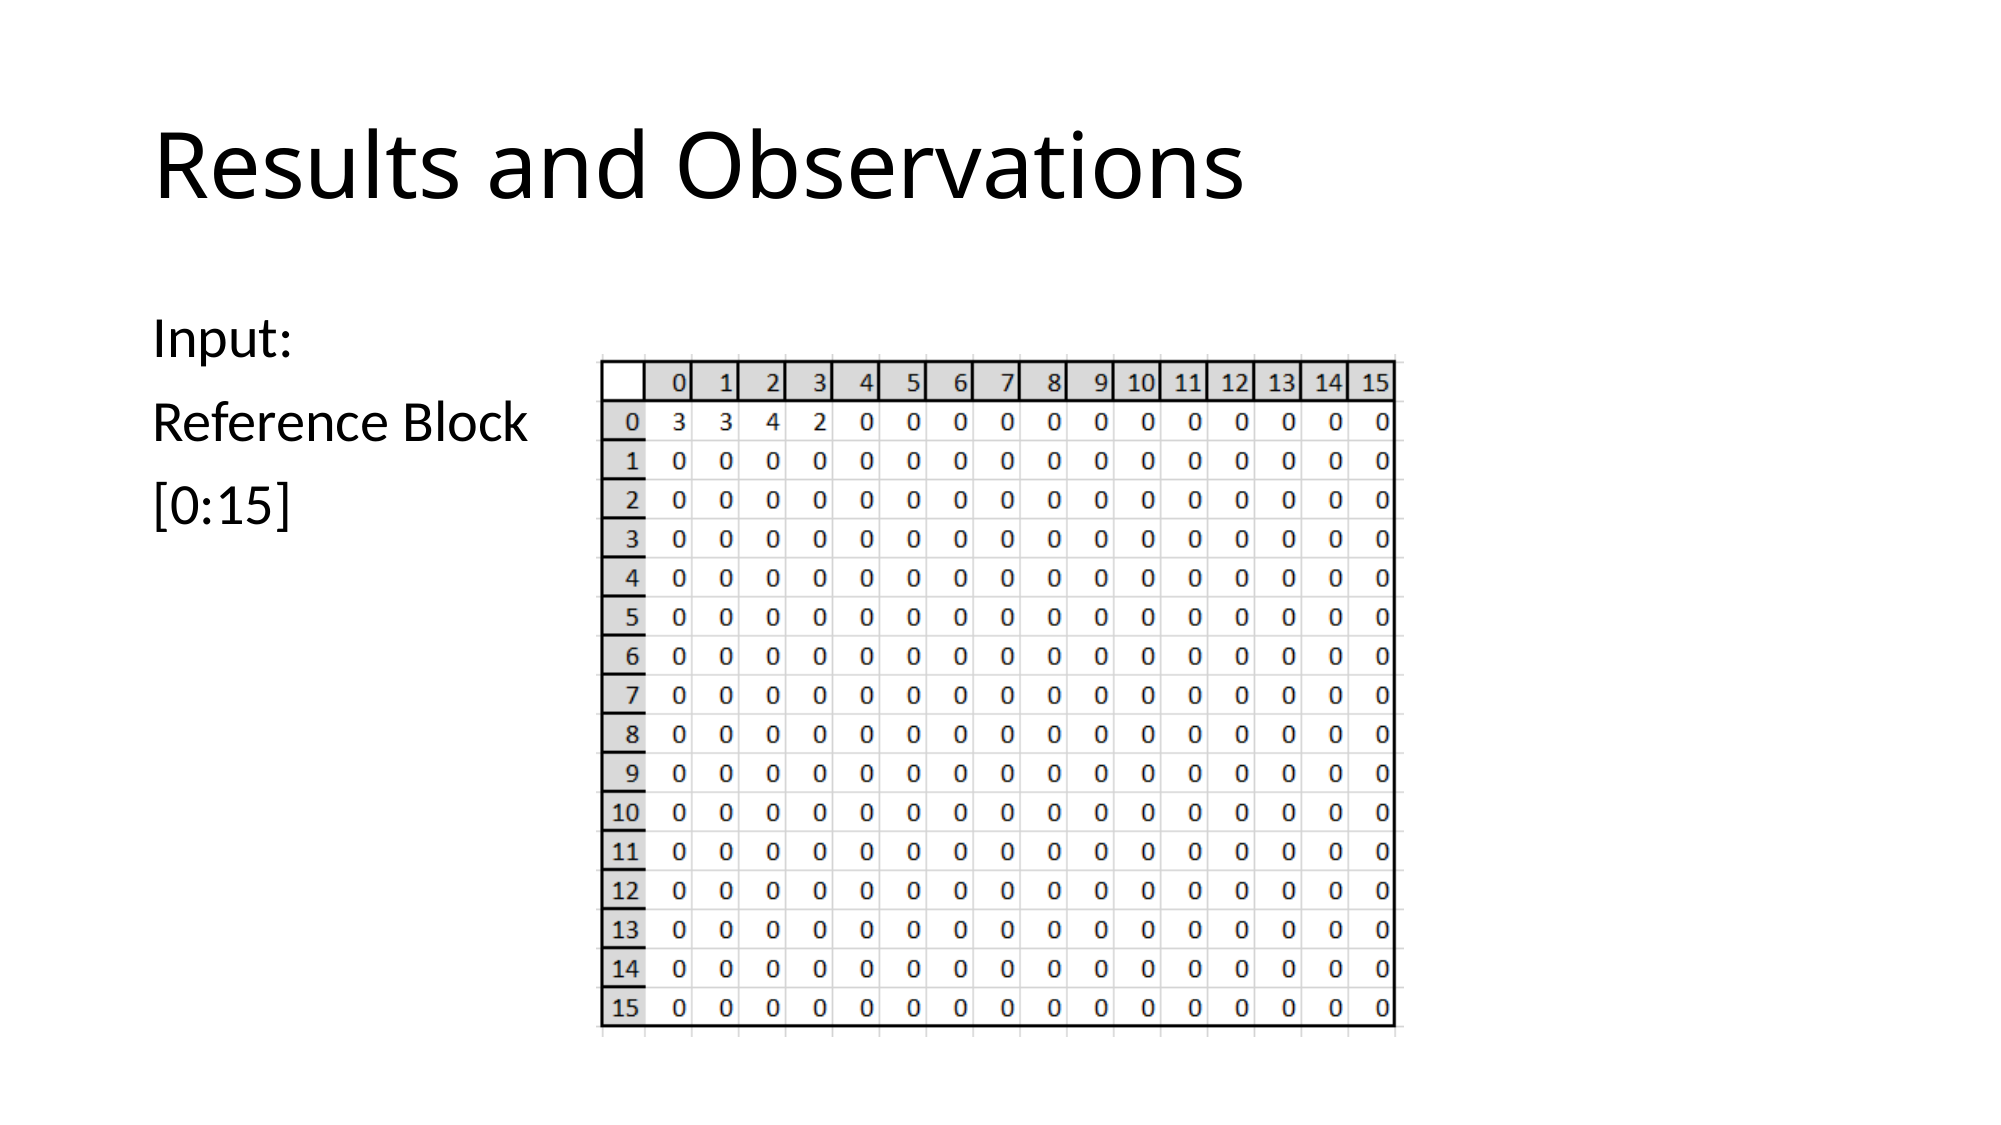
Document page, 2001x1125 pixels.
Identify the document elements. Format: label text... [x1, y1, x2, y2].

picture [596, 354, 1404, 1037]
title Results and Observations [137, 59, 1863, 278]
list Input: Reference Block [0:15] [137, 299, 1863, 1014]
